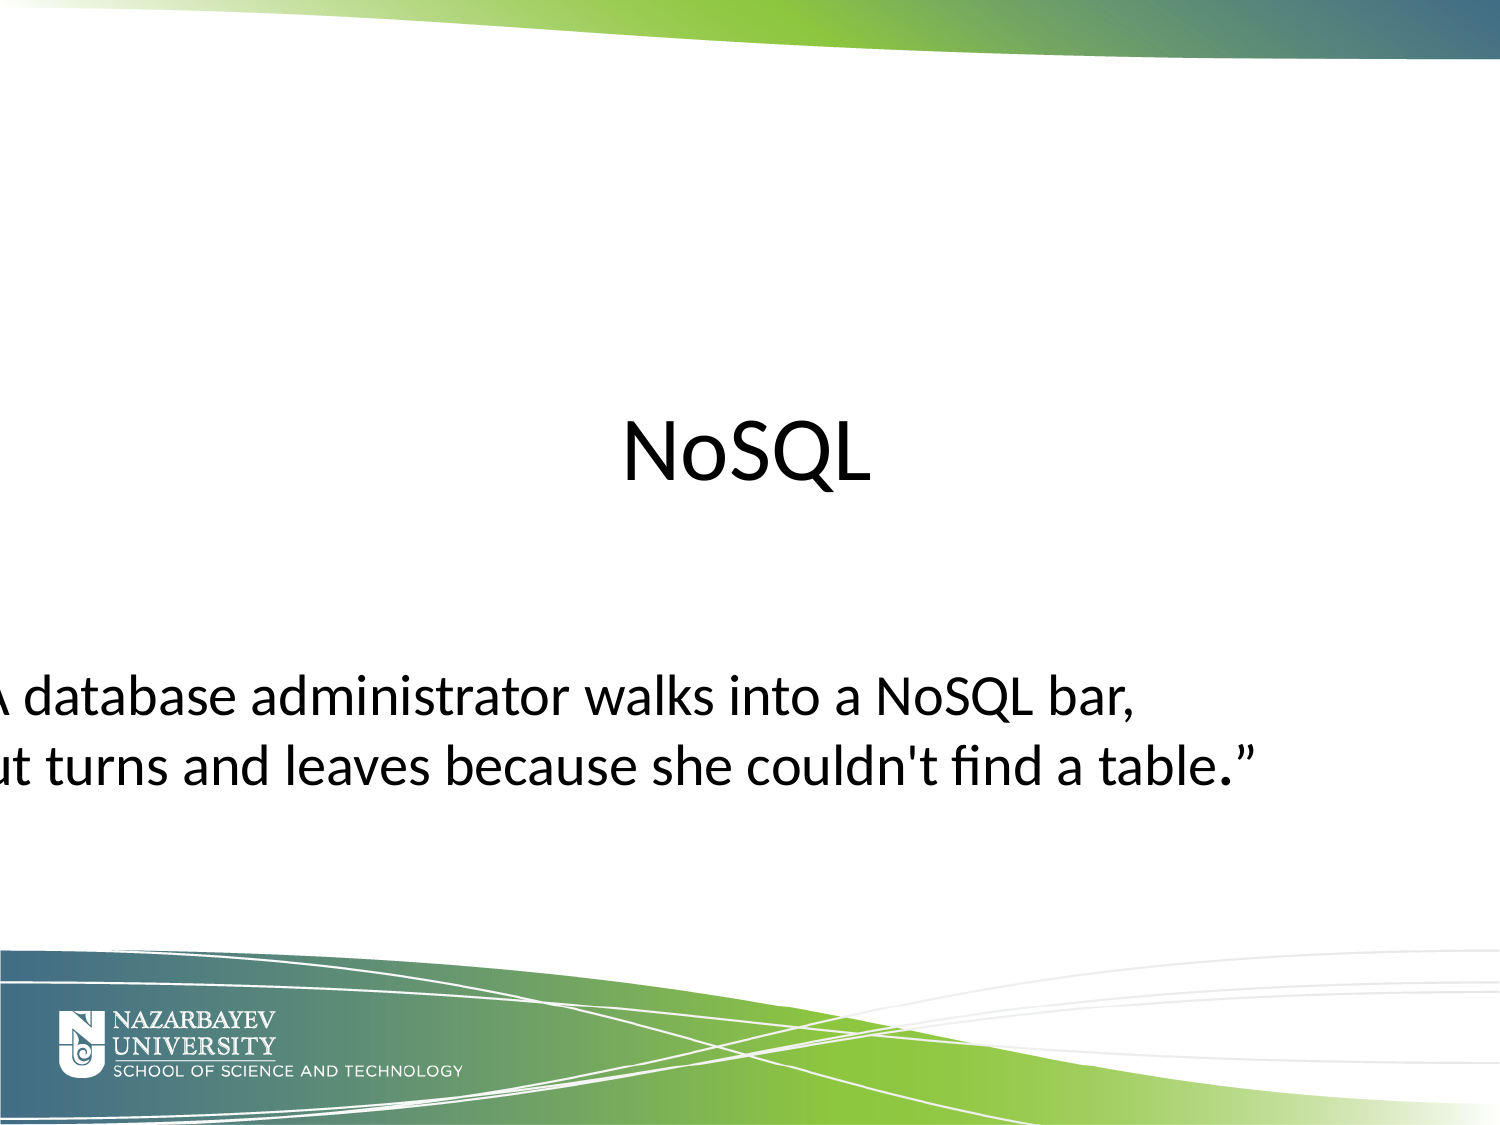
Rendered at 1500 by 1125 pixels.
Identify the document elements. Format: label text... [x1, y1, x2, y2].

picture [0, 0, 1500, 649]
picture [0, 875, 1500, 1125]
text_box “A database administrator walks into a NoSQL bar, but turns and leaves because she couldn't find a table.” [0, 649, 1500, 875]
text_box NoSQL [72, 349, 1422, 538]
